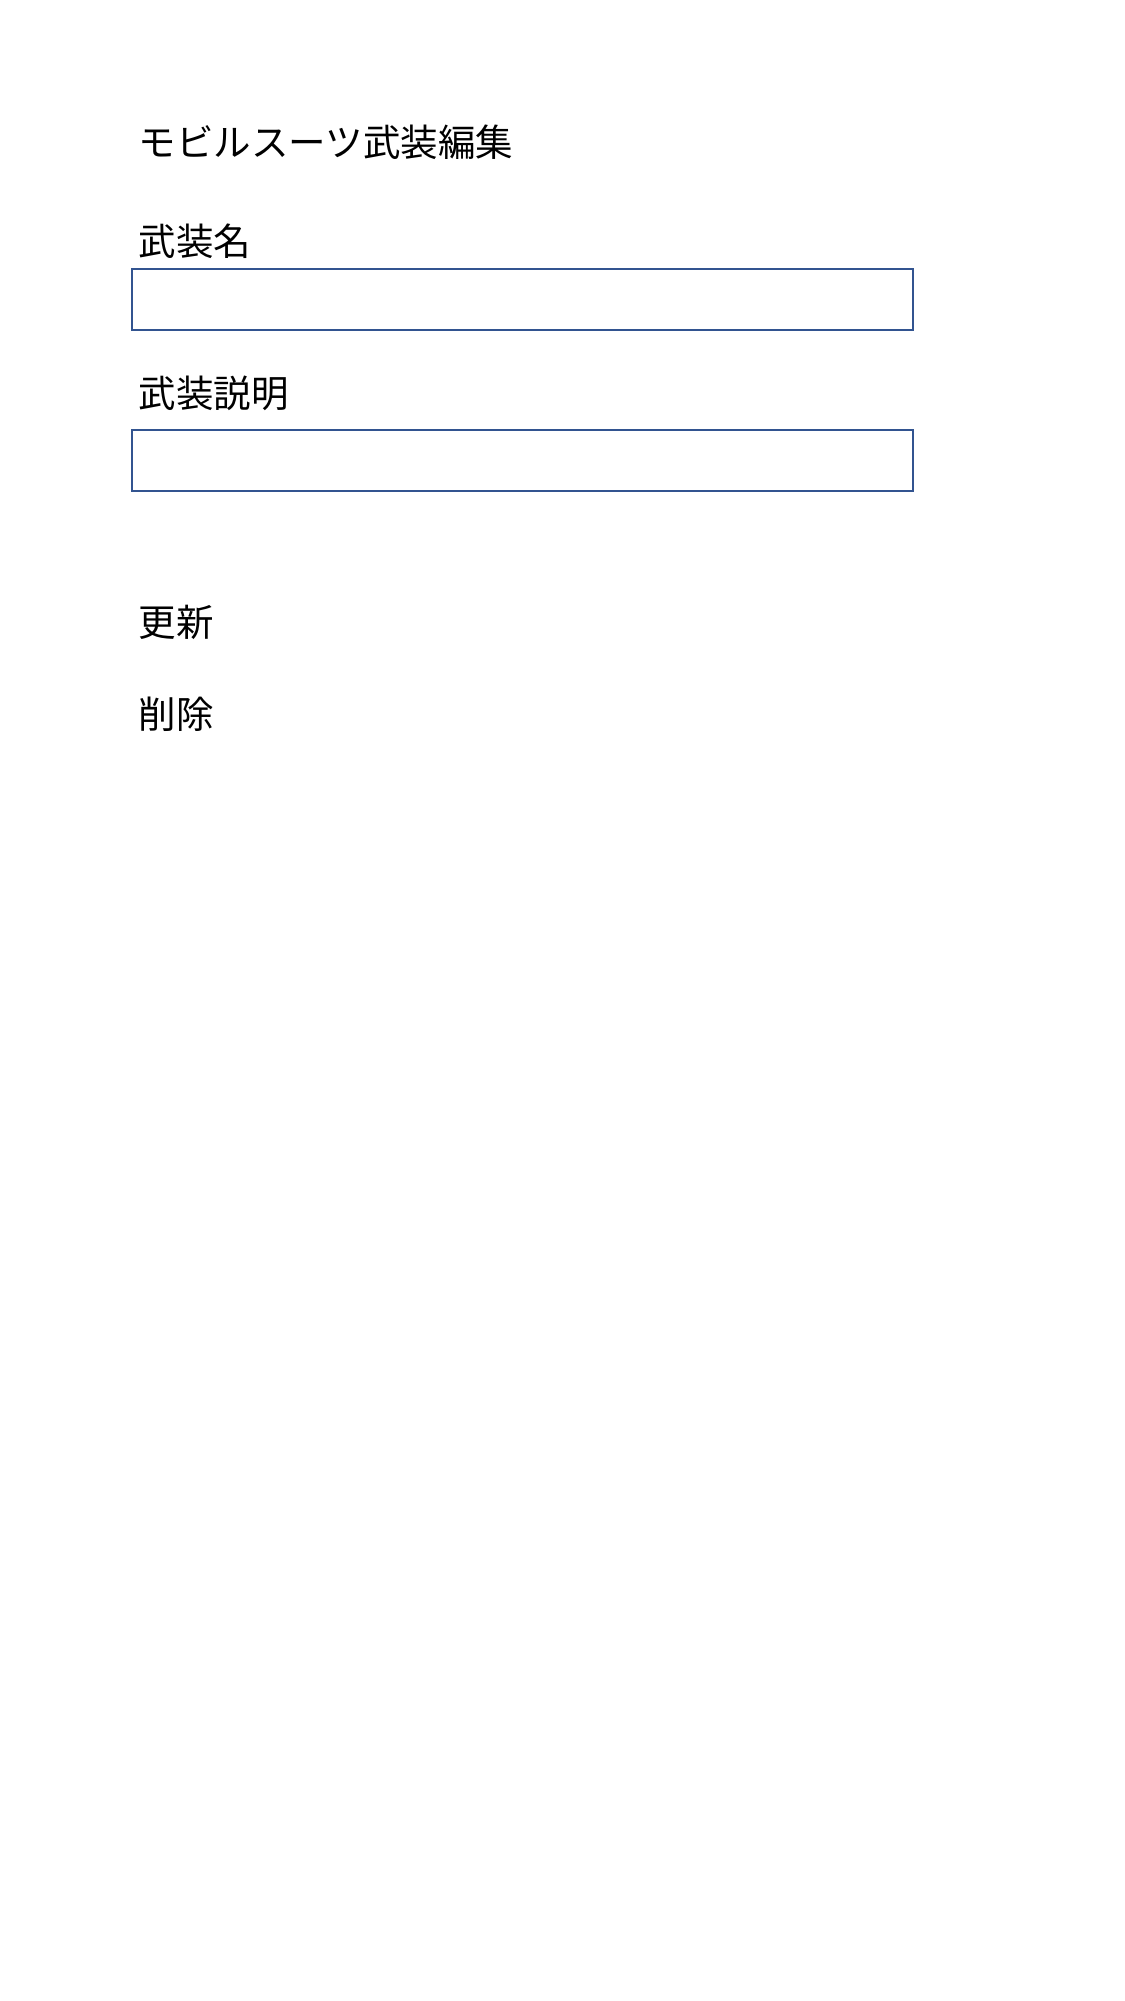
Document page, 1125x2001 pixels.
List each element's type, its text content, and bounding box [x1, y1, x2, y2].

text_box 武装名 [124, 210, 371, 271]
text_box [131, 268, 914, 331]
text_box 更新 [124, 592, 371, 652]
text_box 武装説明 [124, 362, 371, 423]
text_box [131, 429, 914, 492]
text_box 削除 [124, 683, 371, 744]
text_box モビルスーツ武装編集 [124, 111, 563, 171]
